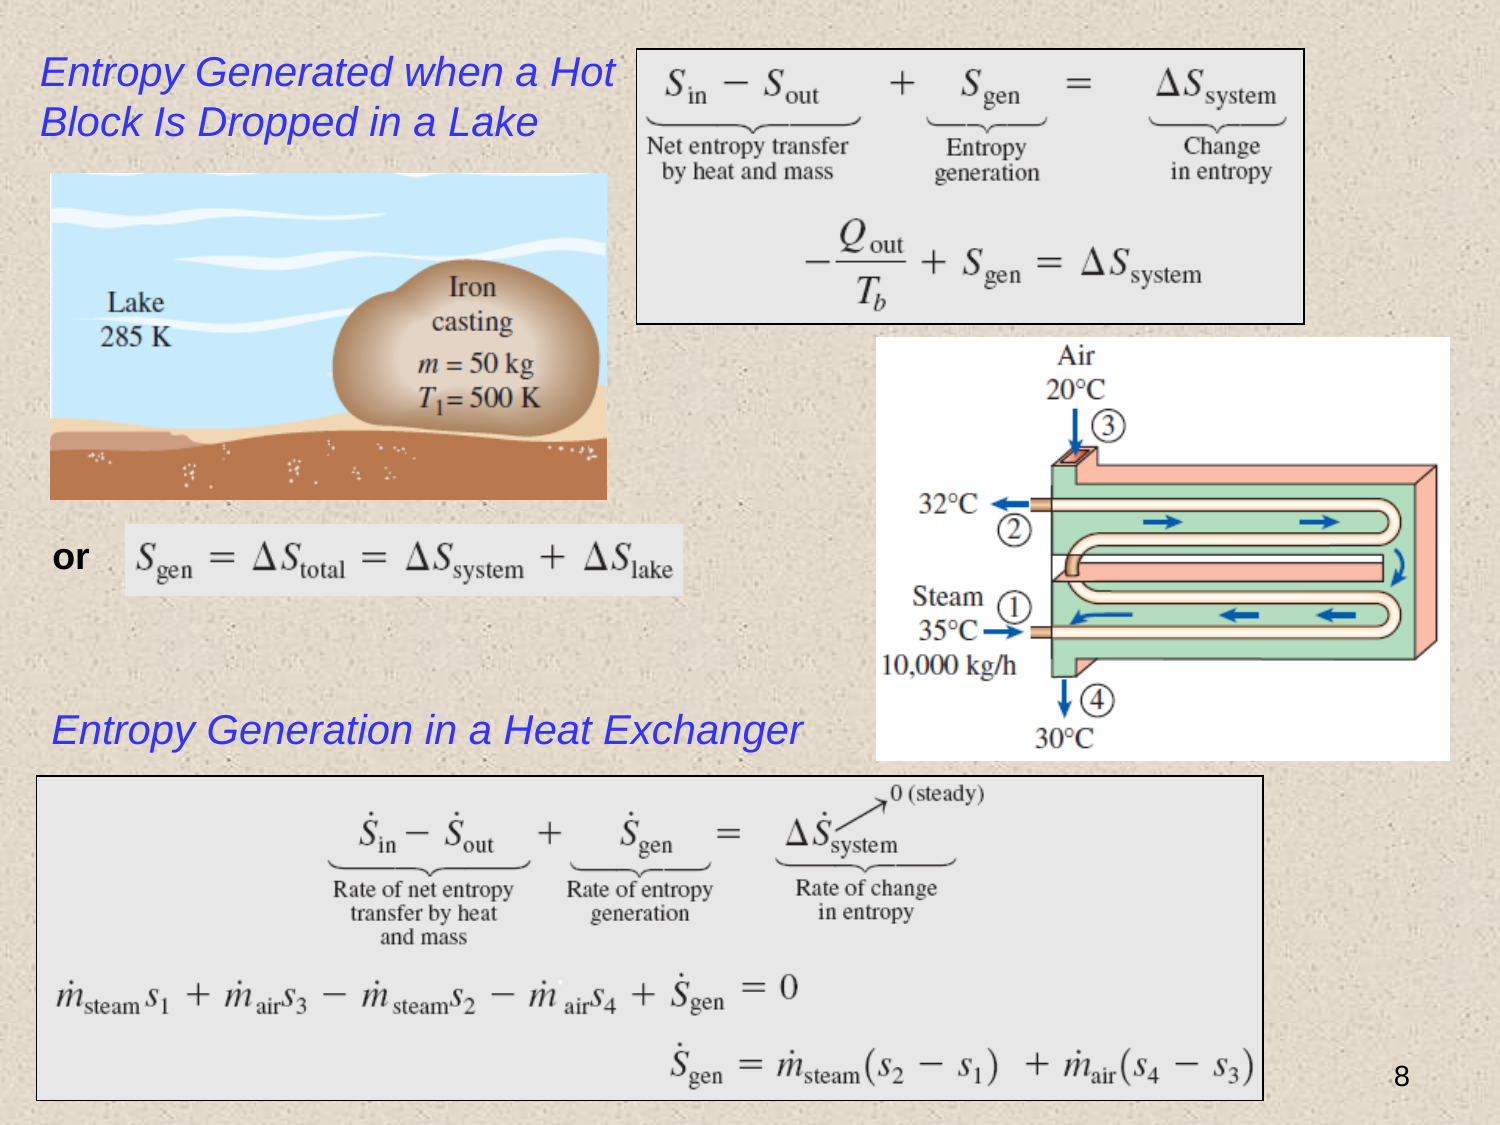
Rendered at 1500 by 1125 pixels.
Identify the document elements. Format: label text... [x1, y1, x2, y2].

text_box Entropy Generated when a Hot Block Is Dropped in a Lake [24, 37, 663, 153]
picture [0, 0, 1500, 1125]
text_box Entropy Generation in a Heat Exchanger [36, 695, 819, 761]
text_box or [37, 524, 113, 585]
slide_number 8 [1265, 1049, 1426, 1103]
